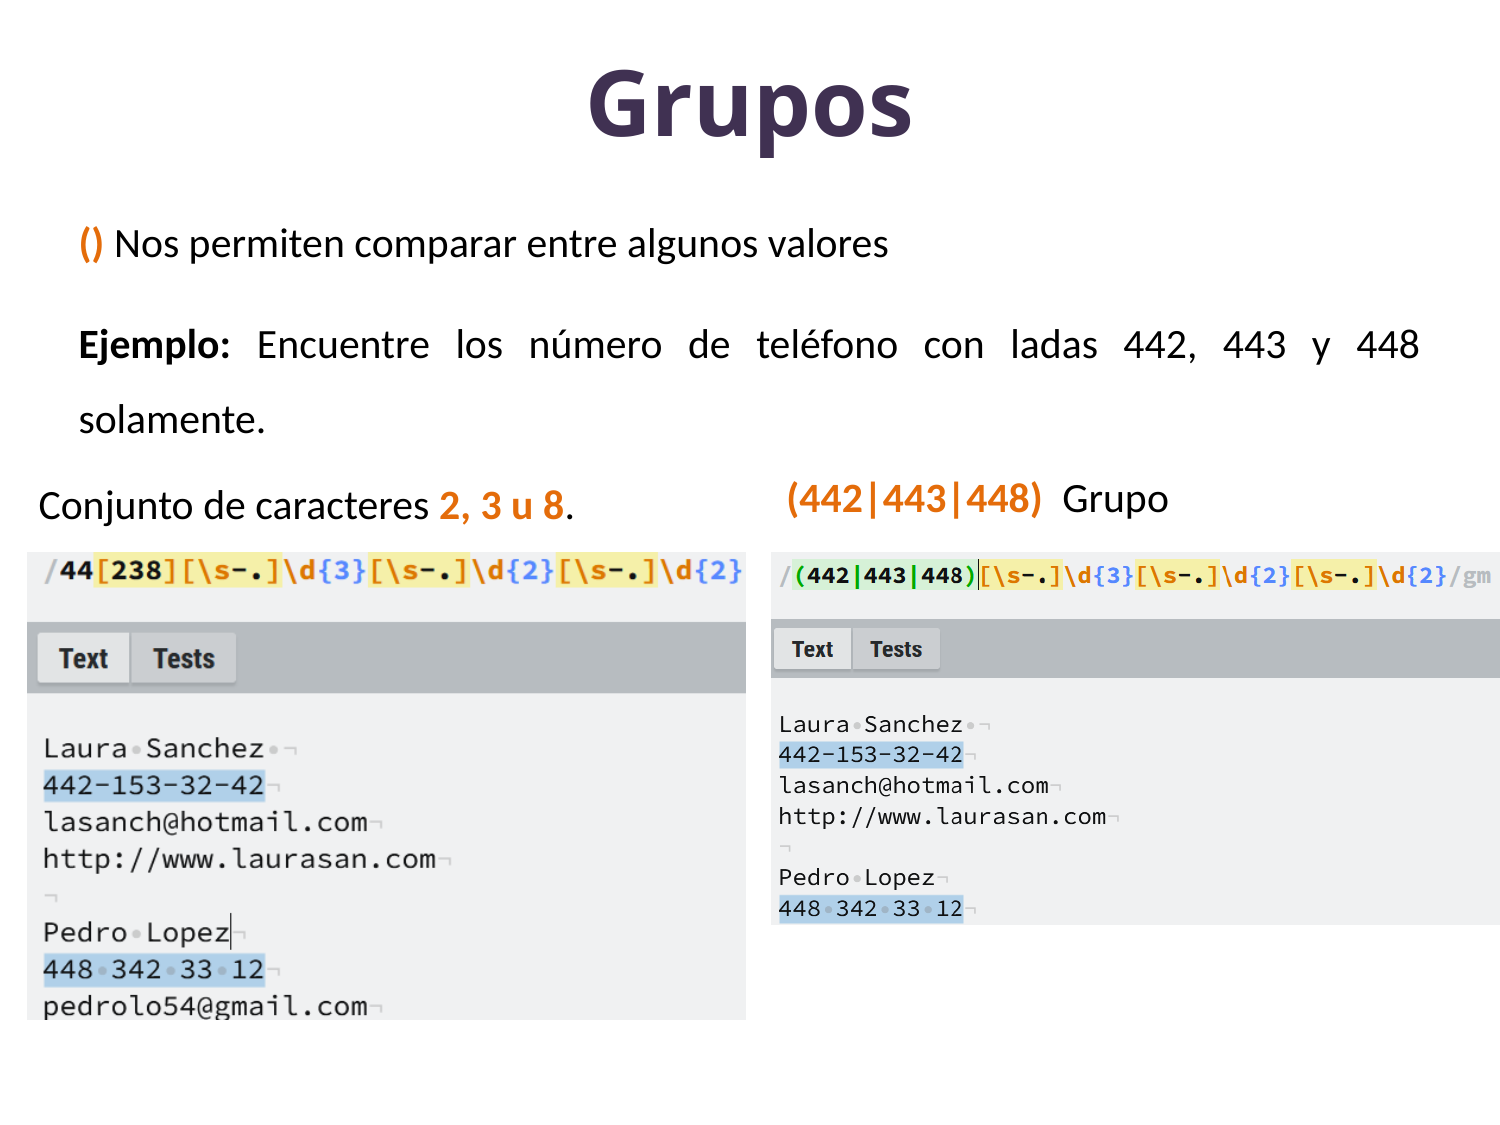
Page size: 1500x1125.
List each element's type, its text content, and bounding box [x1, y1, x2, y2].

title Grupos [63, 5, 1436, 183]
text_box Conjunto de caracteres 2, 3 u 8. [23, 445, 609, 535]
text_box Ejemplo: Encuentre los número de teléfono con ladas 442, 443 y 448 solamente. [63, 284, 1436, 449]
picture [771, 551, 1500, 925]
text_box (442|443|448) Grupo [771, 438, 1221, 529]
text_box () Nos permiten comparar entre algunos valores [63, 183, 1436, 274]
picture [27, 551, 746, 1020]
